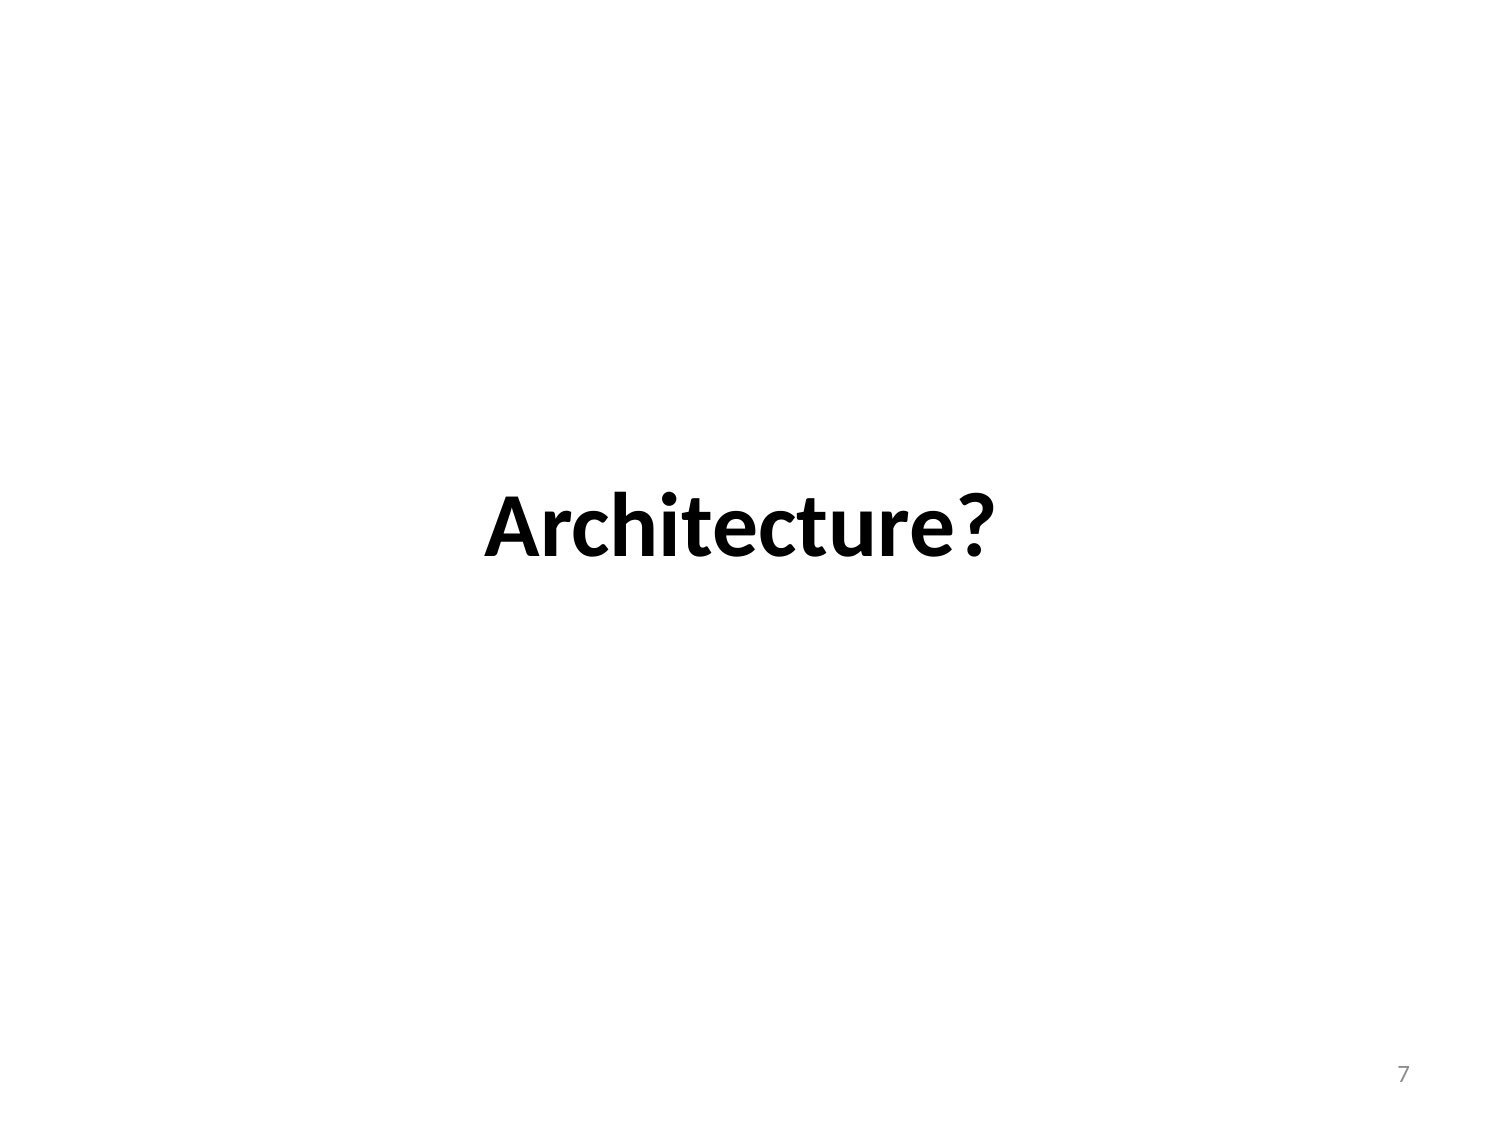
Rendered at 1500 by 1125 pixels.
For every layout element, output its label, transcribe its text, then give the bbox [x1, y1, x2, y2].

text_box Architecture? [348, 457, 1135, 583]
slide_number 7 [1074, 1042, 1425, 1103]
